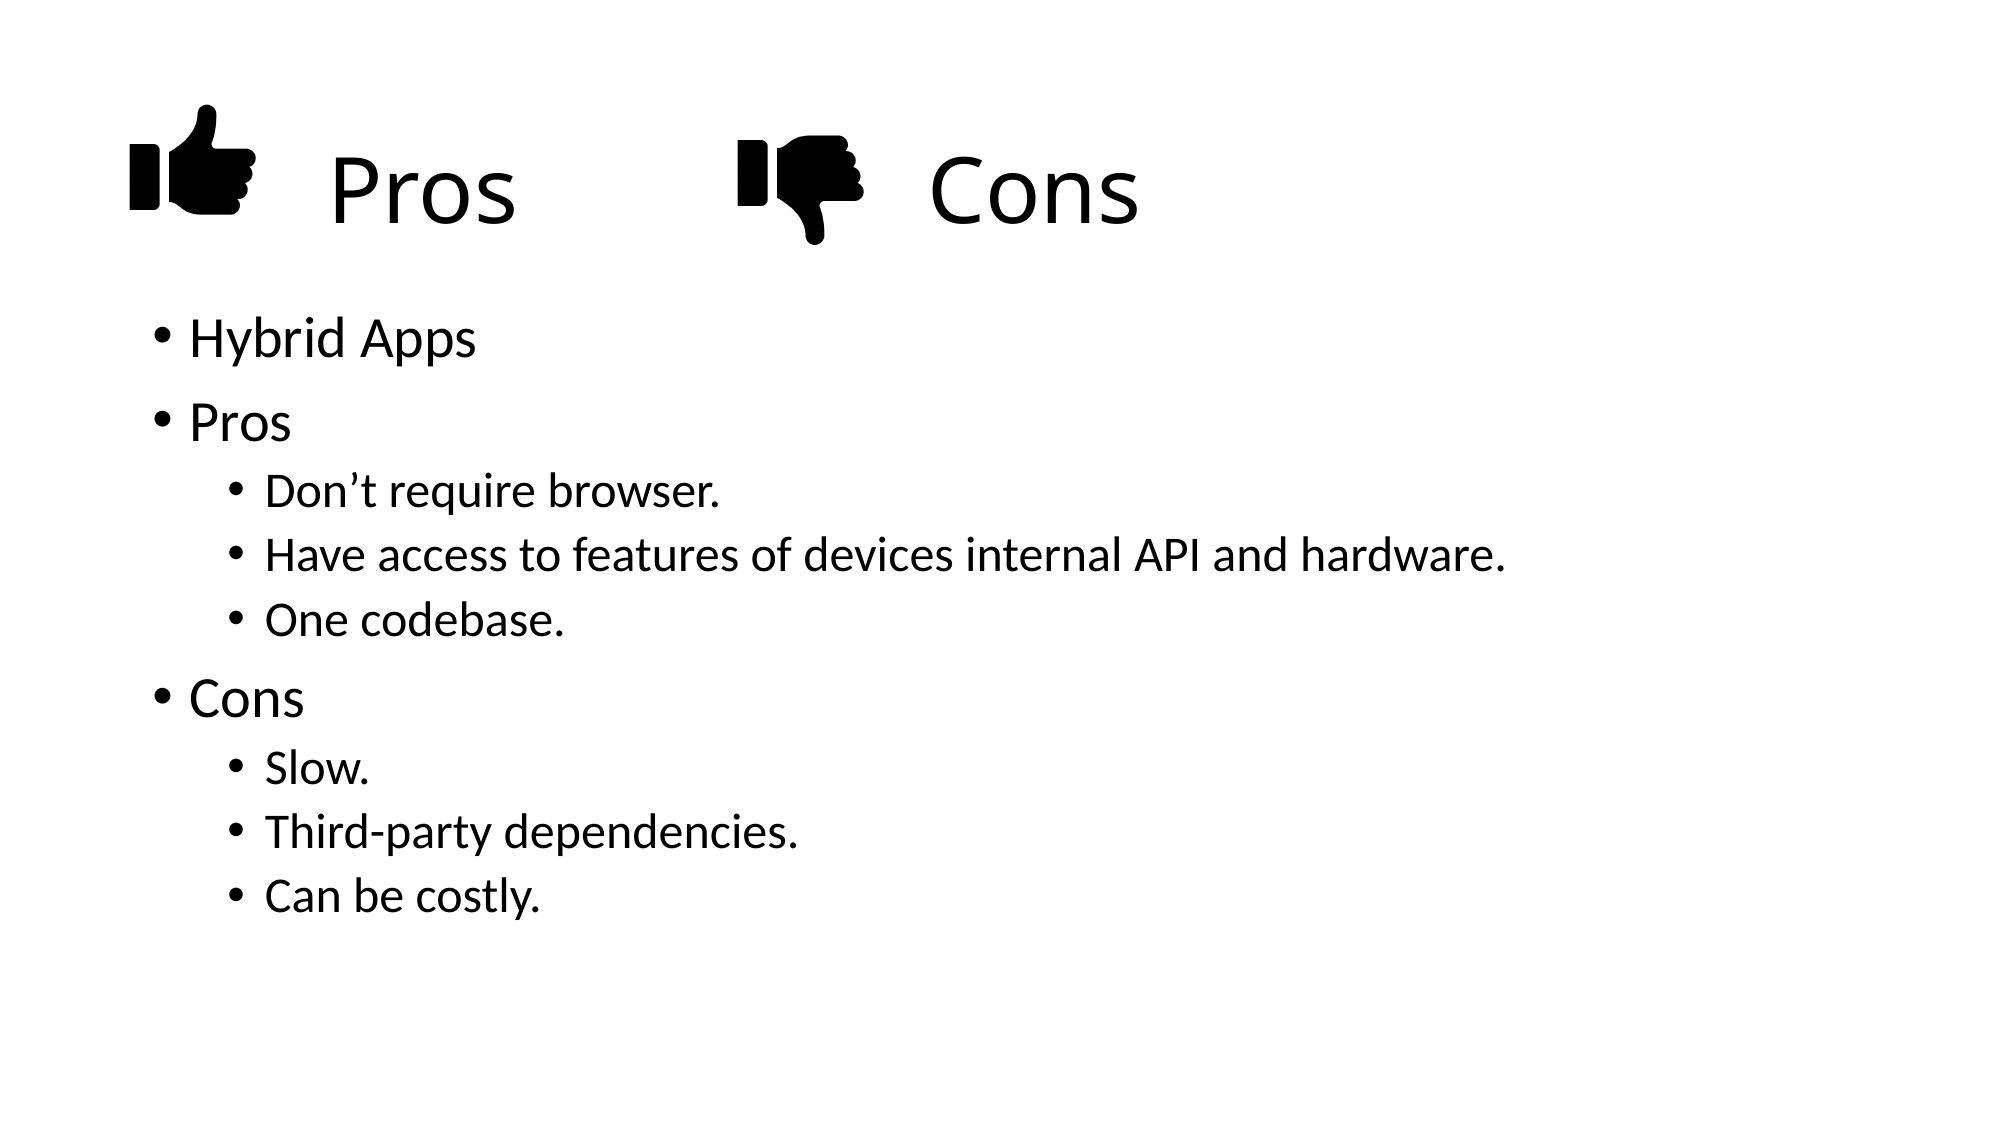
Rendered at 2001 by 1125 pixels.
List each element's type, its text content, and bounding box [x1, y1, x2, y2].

list Hybrid Apps Pros Don’t require browser. Have access to features of devices internal API and hardware. One codebase. Cons Slow. Third-party dependencies. Can be costly. [137, 299, 1863, 1014]
text_box Pros Cons [162, 84, 1888, 303]
picture [117, 84, 268, 235]
picture [725, 115, 876, 266]
